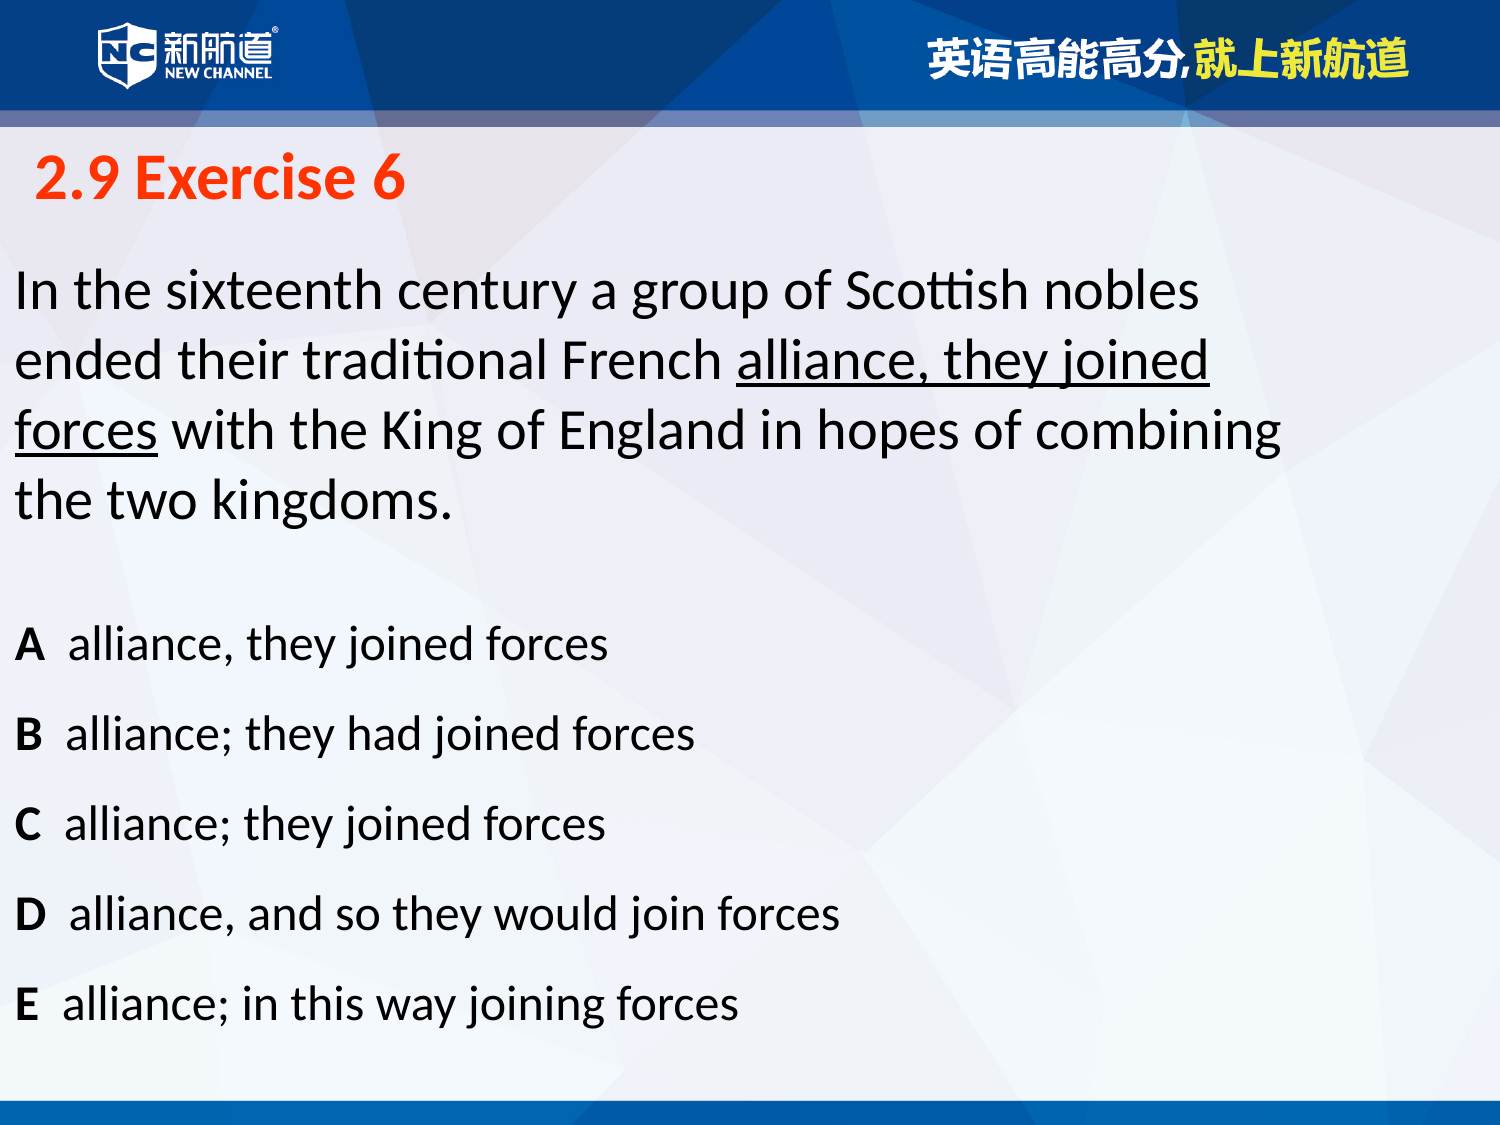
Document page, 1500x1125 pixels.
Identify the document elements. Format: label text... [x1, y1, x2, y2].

picture [0, 0, 1500, 1125]
text_box In the sixteenth century a group of Scottish nobles ended their traditional French alliance, they joined forces with the King of England in hopes of combining the two kingdoms. A alliance, they joined forces B alliance; they had joined forces C alliance; they joined forces D alliance, and so they would join forces E alliance; in this way joining forces [0, 243, 1300, 1099]
text_box 2.9 Exercise 6 [19, 125, 422, 221]
